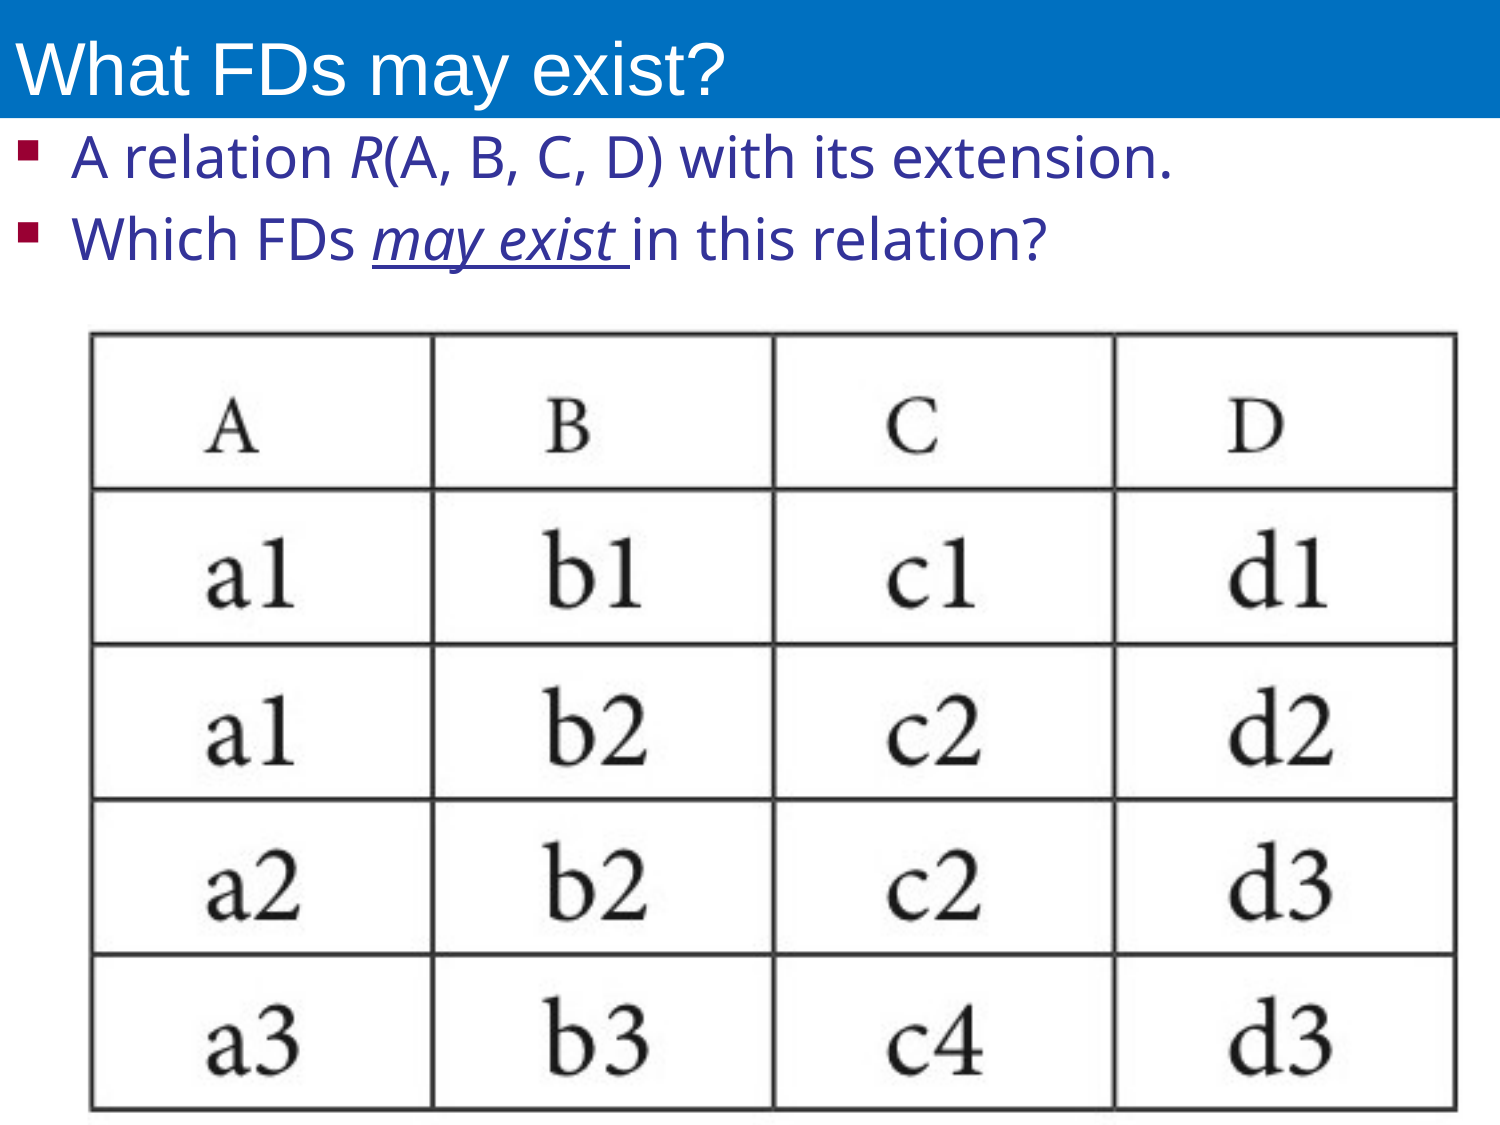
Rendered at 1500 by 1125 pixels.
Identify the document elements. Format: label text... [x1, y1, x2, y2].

list A relation R(A, B, C, D) with its extension. Which FDs may exist in this relation? [0, 112, 1500, 1113]
picture [87, 324, 1463, 1125]
title What FDs may exist? [0, 0, 1500, 112]
